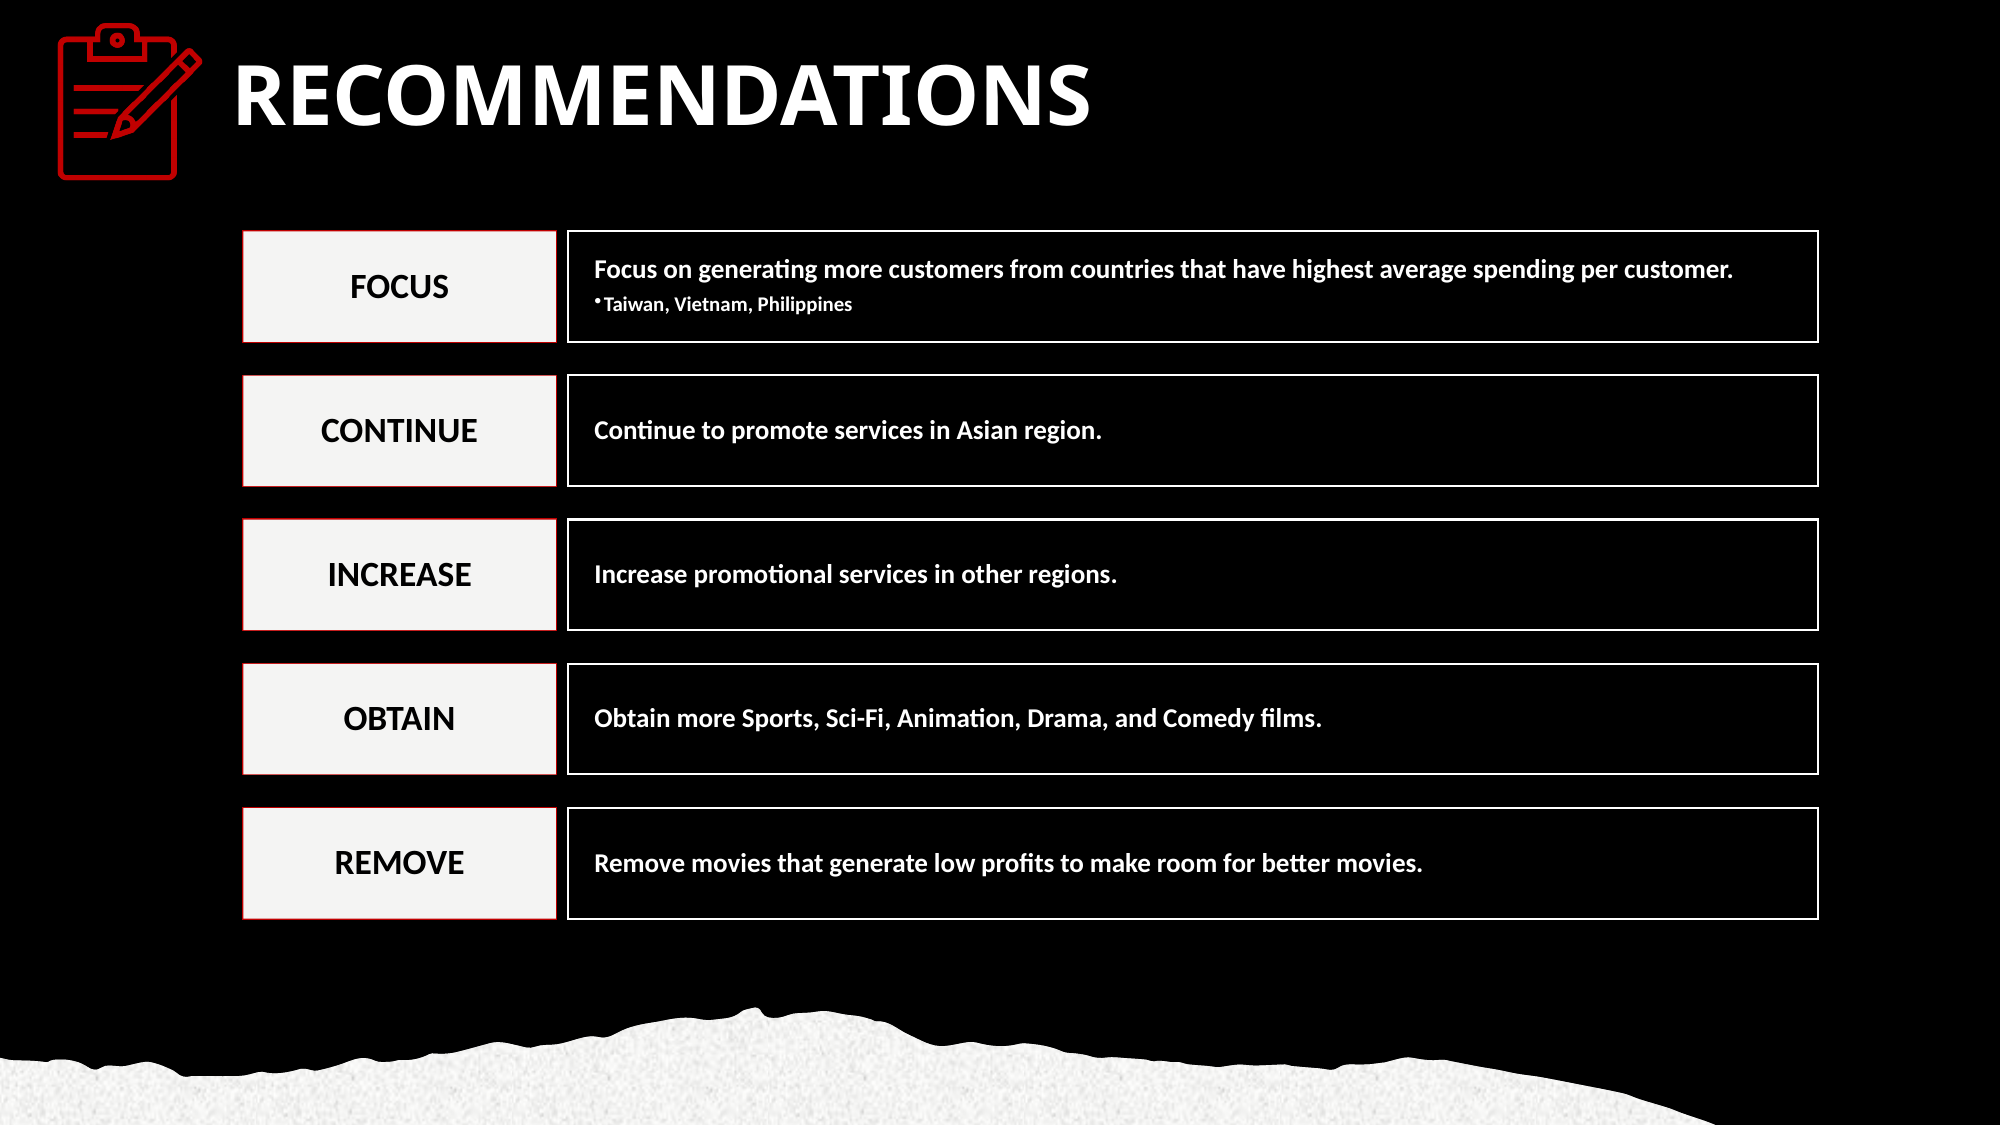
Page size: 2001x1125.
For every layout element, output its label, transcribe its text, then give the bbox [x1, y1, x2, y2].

picture [29, 8, 217, 195]
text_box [567, 519, 1819, 631]
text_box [243, 663, 556, 775]
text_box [243, 231, 556, 343]
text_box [567, 375, 1819, 486]
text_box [243, 808, 556, 919]
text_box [567, 663, 1819, 775]
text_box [243, 375, 556, 487]
text_box [0, 0, 2000, 1125]
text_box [567, 808, 1819, 919]
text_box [567, 220, 1819, 342]
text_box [243, 519, 556, 631]
title RECOMMENDATIONS [217, 46, 1522, 157]
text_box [0, 1007, 1716, 1125]
